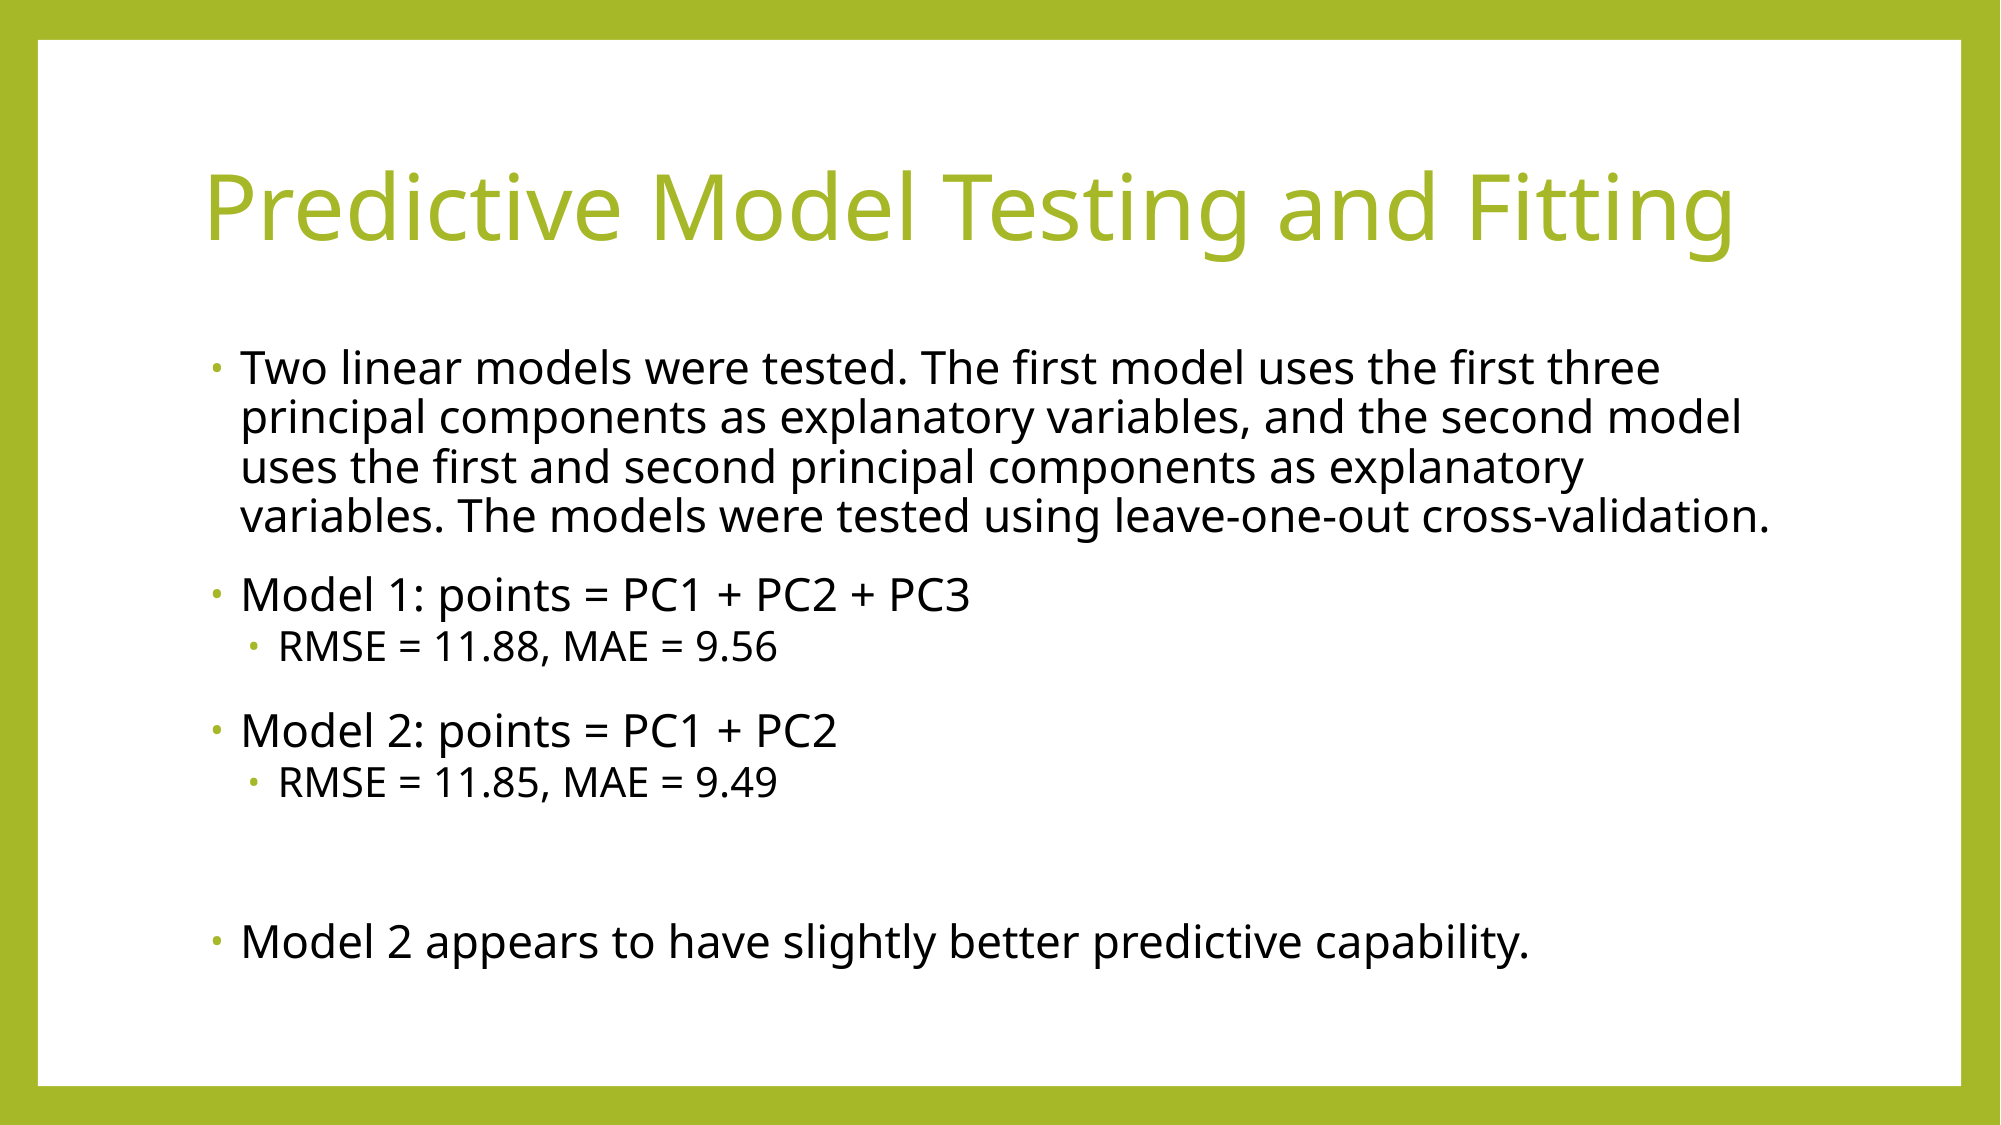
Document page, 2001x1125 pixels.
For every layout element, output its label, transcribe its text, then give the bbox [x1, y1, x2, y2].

title Predictive Model Testing and Fitting [187, 99, 1808, 323]
list Two linear models were tested. The first model uses the first three principal components as explanatory variables, and the second model uses the first and second principal components as explanatory variables. The models were tested using leave-one-out cross-validation. Model 1: points = PC1 + PC2 + PC3 RMSE = 11.88, MAE = 9.56 Model 2: points = PC1 + PC2 RMSE = 11.85, MAE = 9.49 Model 2 appears to have slightly better predictive capability. [187, 337, 1808, 1000]
